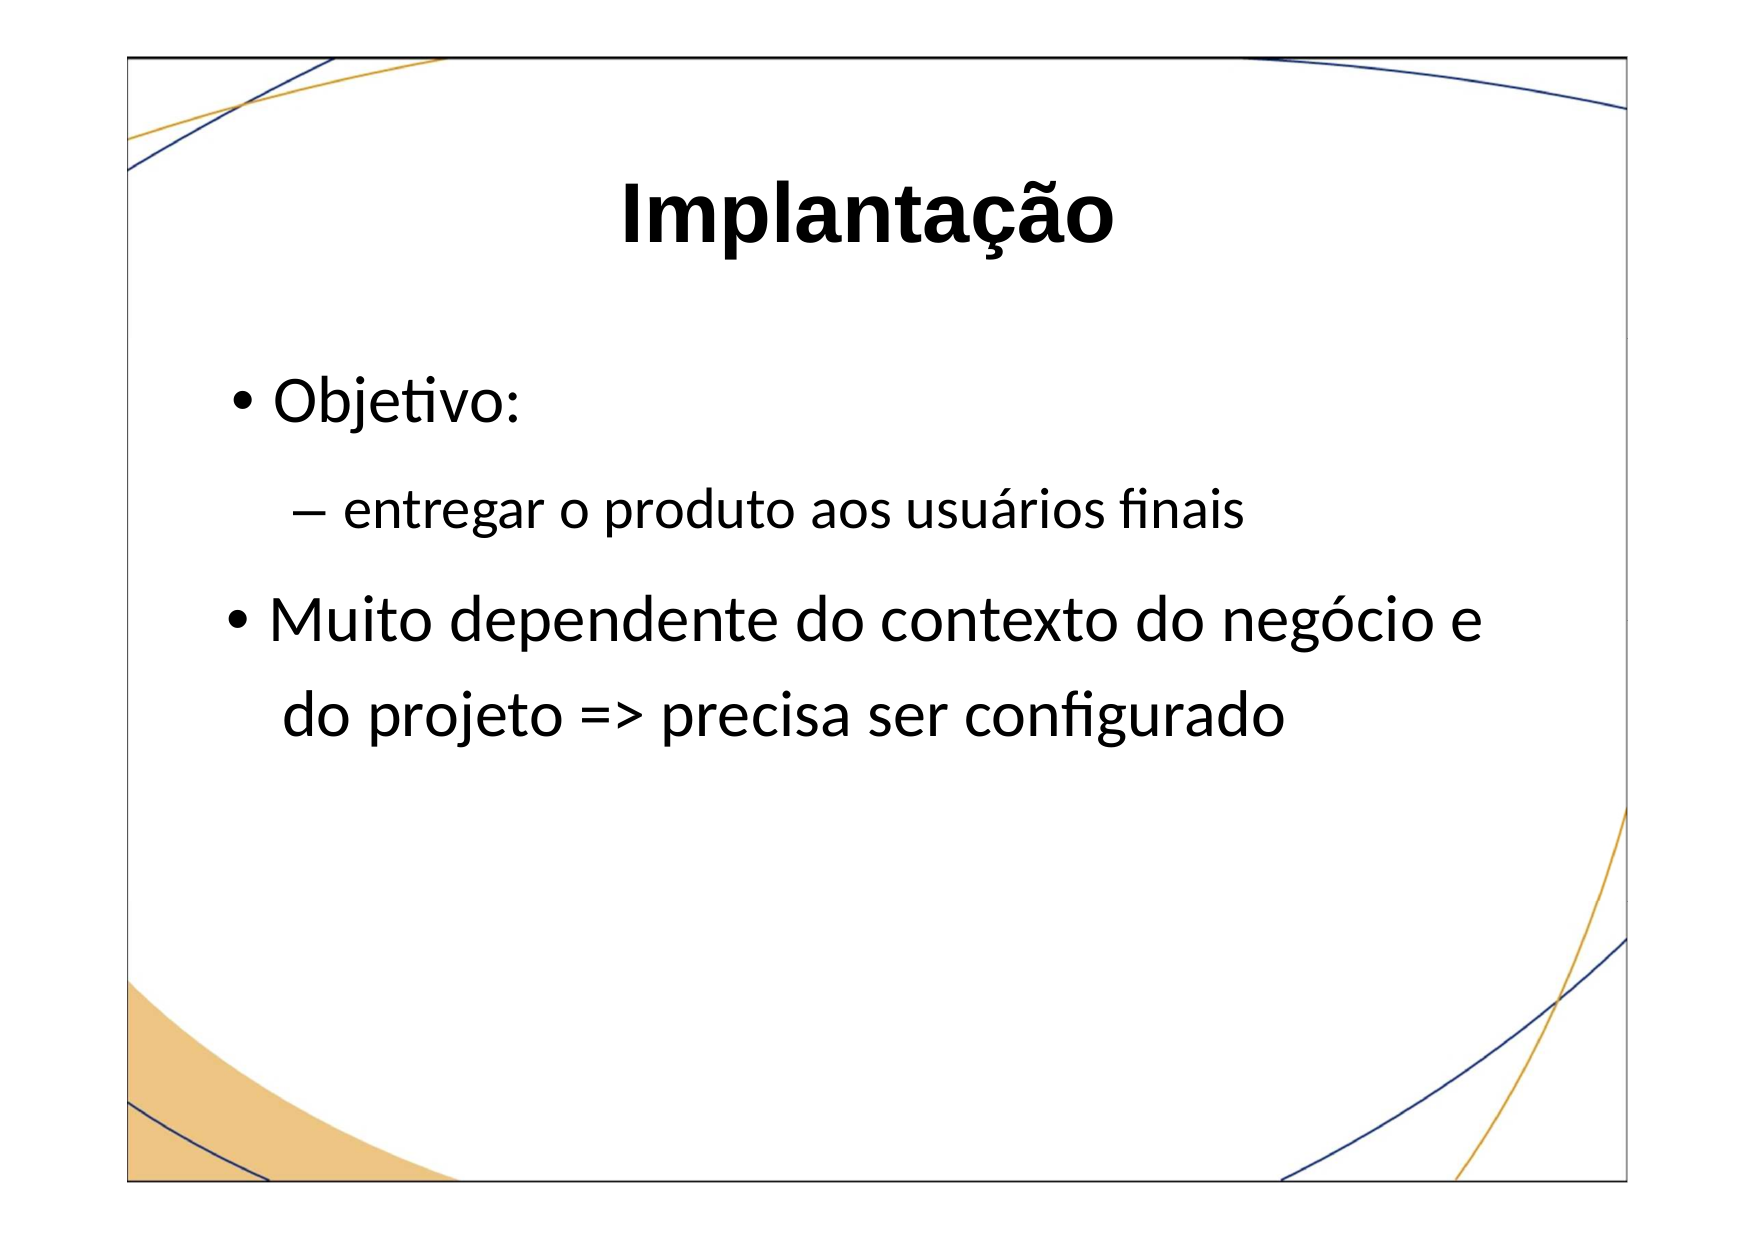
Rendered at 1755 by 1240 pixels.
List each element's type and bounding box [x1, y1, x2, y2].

picture [125, 56, 1628, 1184]
